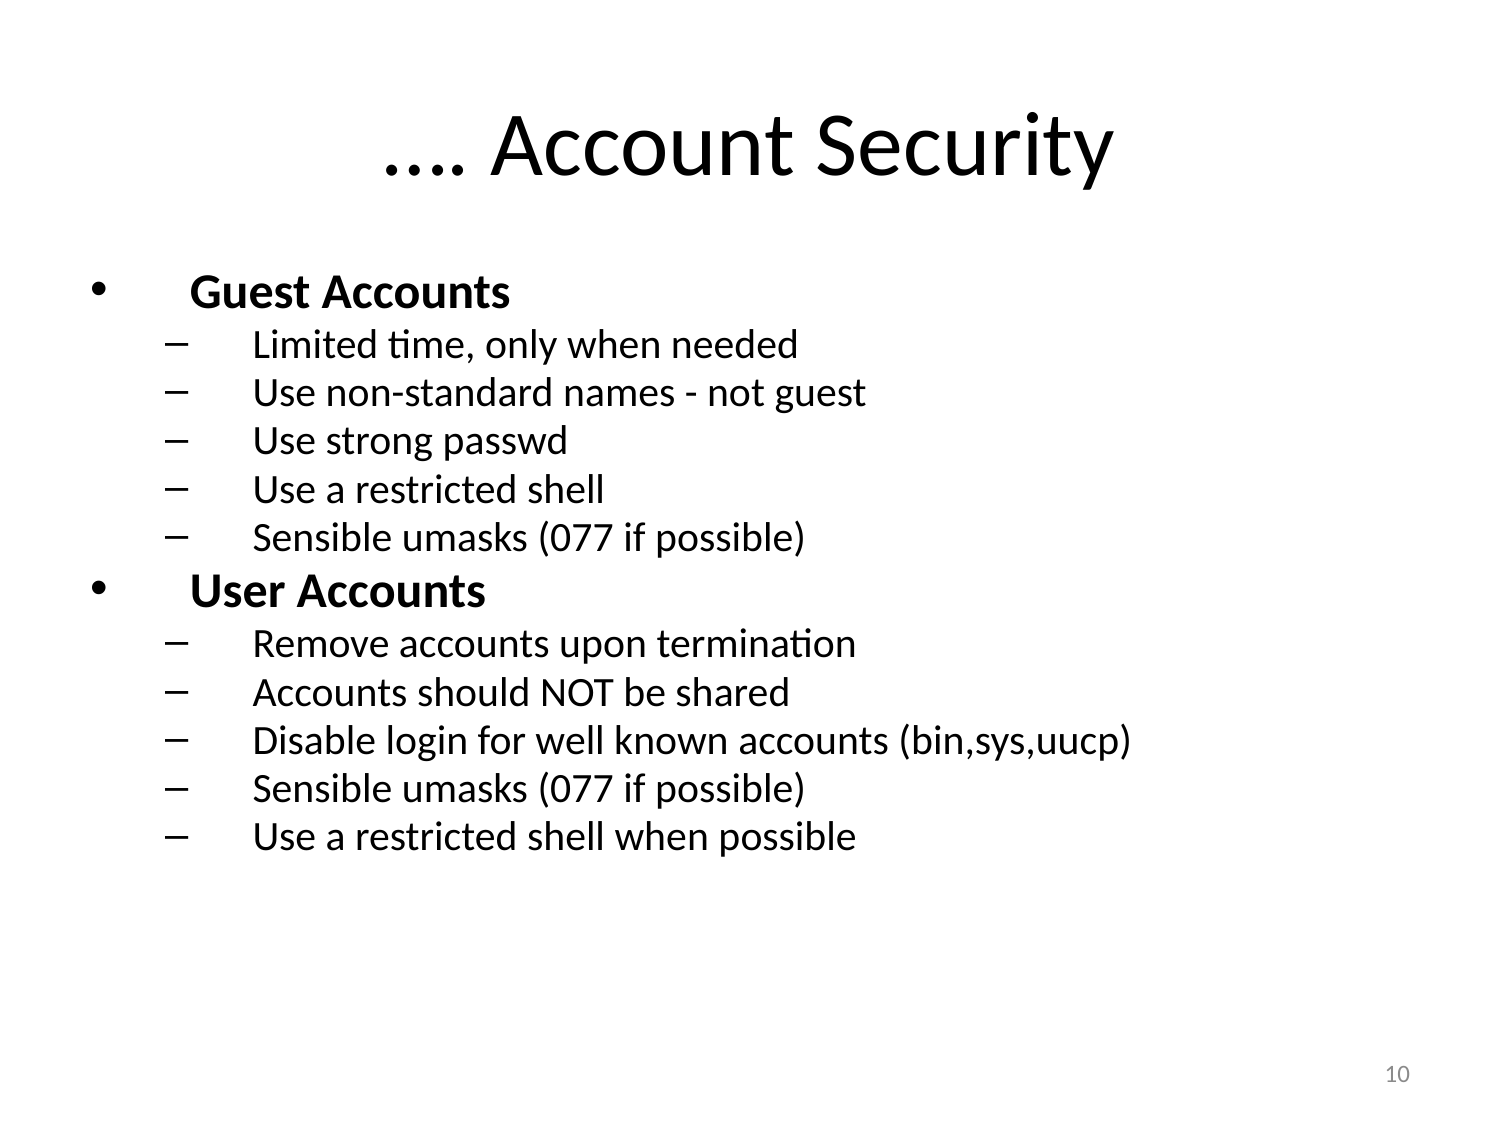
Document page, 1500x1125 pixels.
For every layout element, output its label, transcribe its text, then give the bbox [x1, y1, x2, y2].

title …. Account Security [75, 45, 1425, 233]
list Guest Accounts Limited time, only when needed Use non-standard names - not guest Use strong passwd Use a restricted shell Sensible umasks (077 if possible) User Accounts Remove accounts upon termination Accounts should NOT be shared Disable login for well known accounts (bin,sys,uucp) Sensible umasks (077 if possible) Use a restricted shell when possible [75, 262, 1425, 1005]
slide_number 10 [1074, 1042, 1425, 1103]
